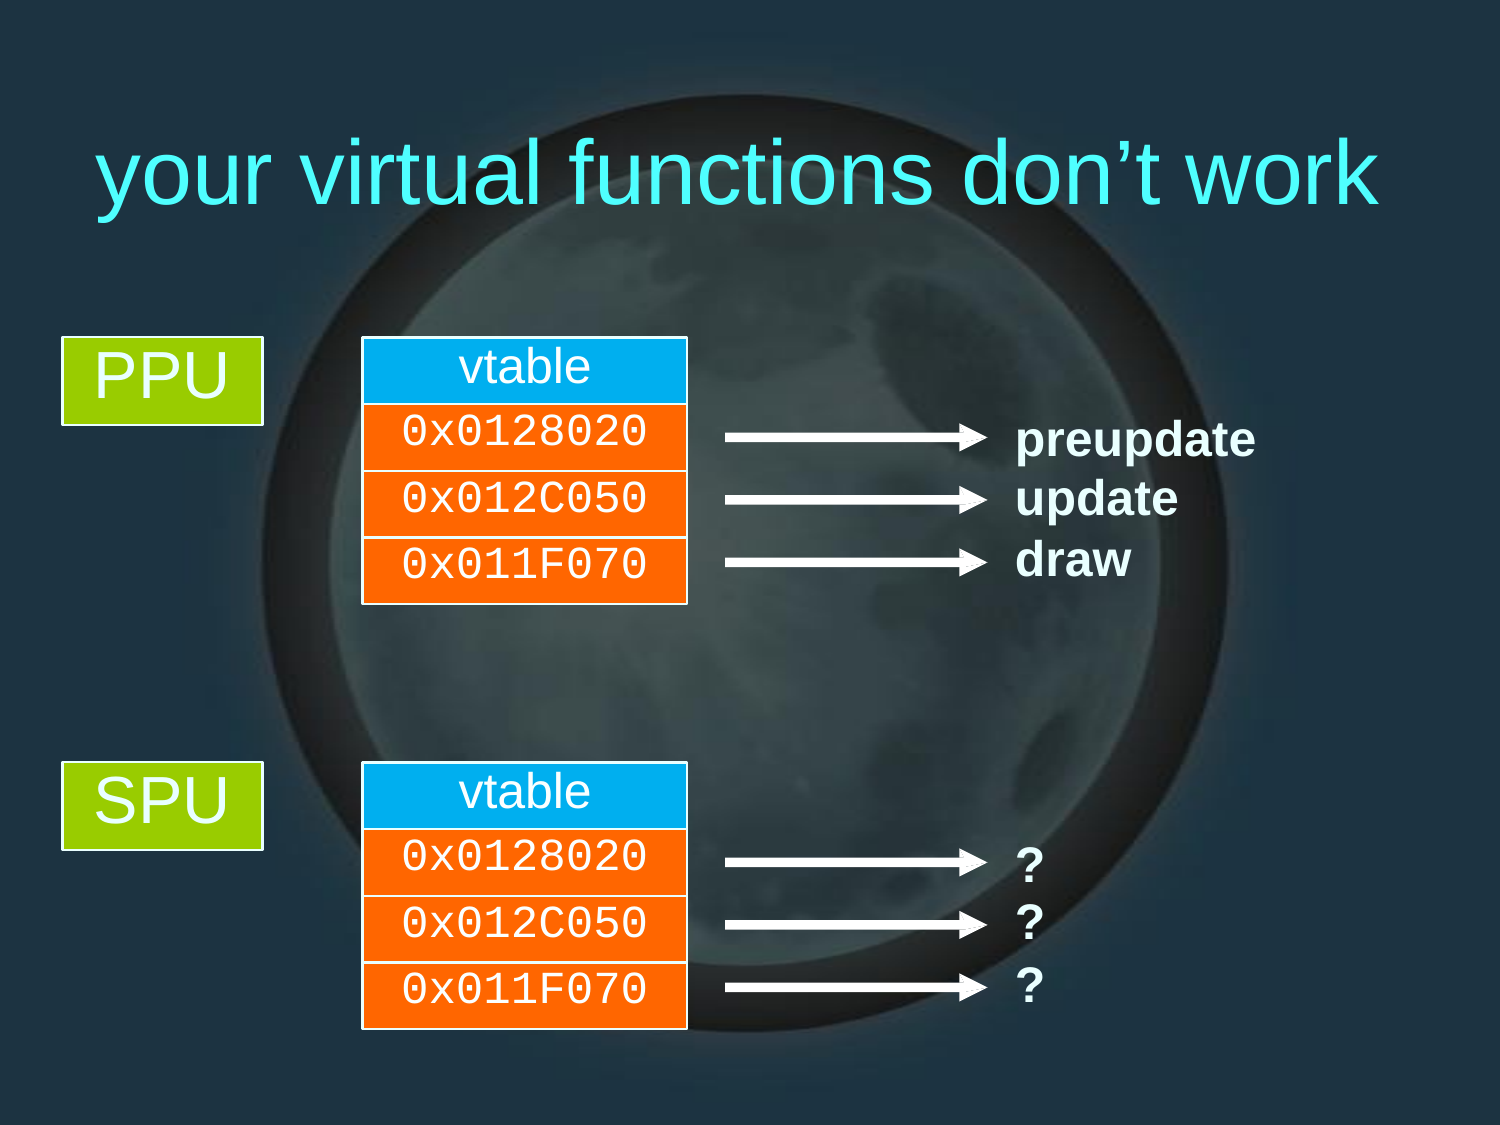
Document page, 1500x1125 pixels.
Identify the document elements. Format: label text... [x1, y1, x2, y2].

text_box SPU [62, 762, 263, 850]
text_box 0x012C050 [362, 470, 688, 537]
text_box work [1183, 126, 1396, 223]
text_box preupdate update draw [1013, 413, 1267, 593]
text_box functions [566, 126, 952, 223]
text_box 0x012C050 [362, 895, 688, 962]
text_box virtual [297, 126, 560, 223]
text_box PPU [62, 337, 263, 425]
text_box vtable [362, 337, 688, 404]
text_box vtable [362, 762, 688, 829]
text_box your [93, 126, 290, 223]
text_box 0x011F070 [362, 537, 688, 605]
text_box ? ? ? [1013, 838, 1056, 1019]
text_box [725, 548, 988, 577]
text_box 0x011F070 [362, 962, 688, 1030]
text_box [725, 485, 988, 515]
text_box 0x0128020 [362, 404, 688, 470]
text_box [725, 423, 988, 452]
text_box [0, 0, 1500, 1125]
text_box [725, 910, 988, 939]
text_box [725, 848, 988, 877]
text_box 0x0128020 [362, 829, 688, 895]
text_box [725, 973, 988, 1002]
text_box don’t [959, 126, 1177, 223]
